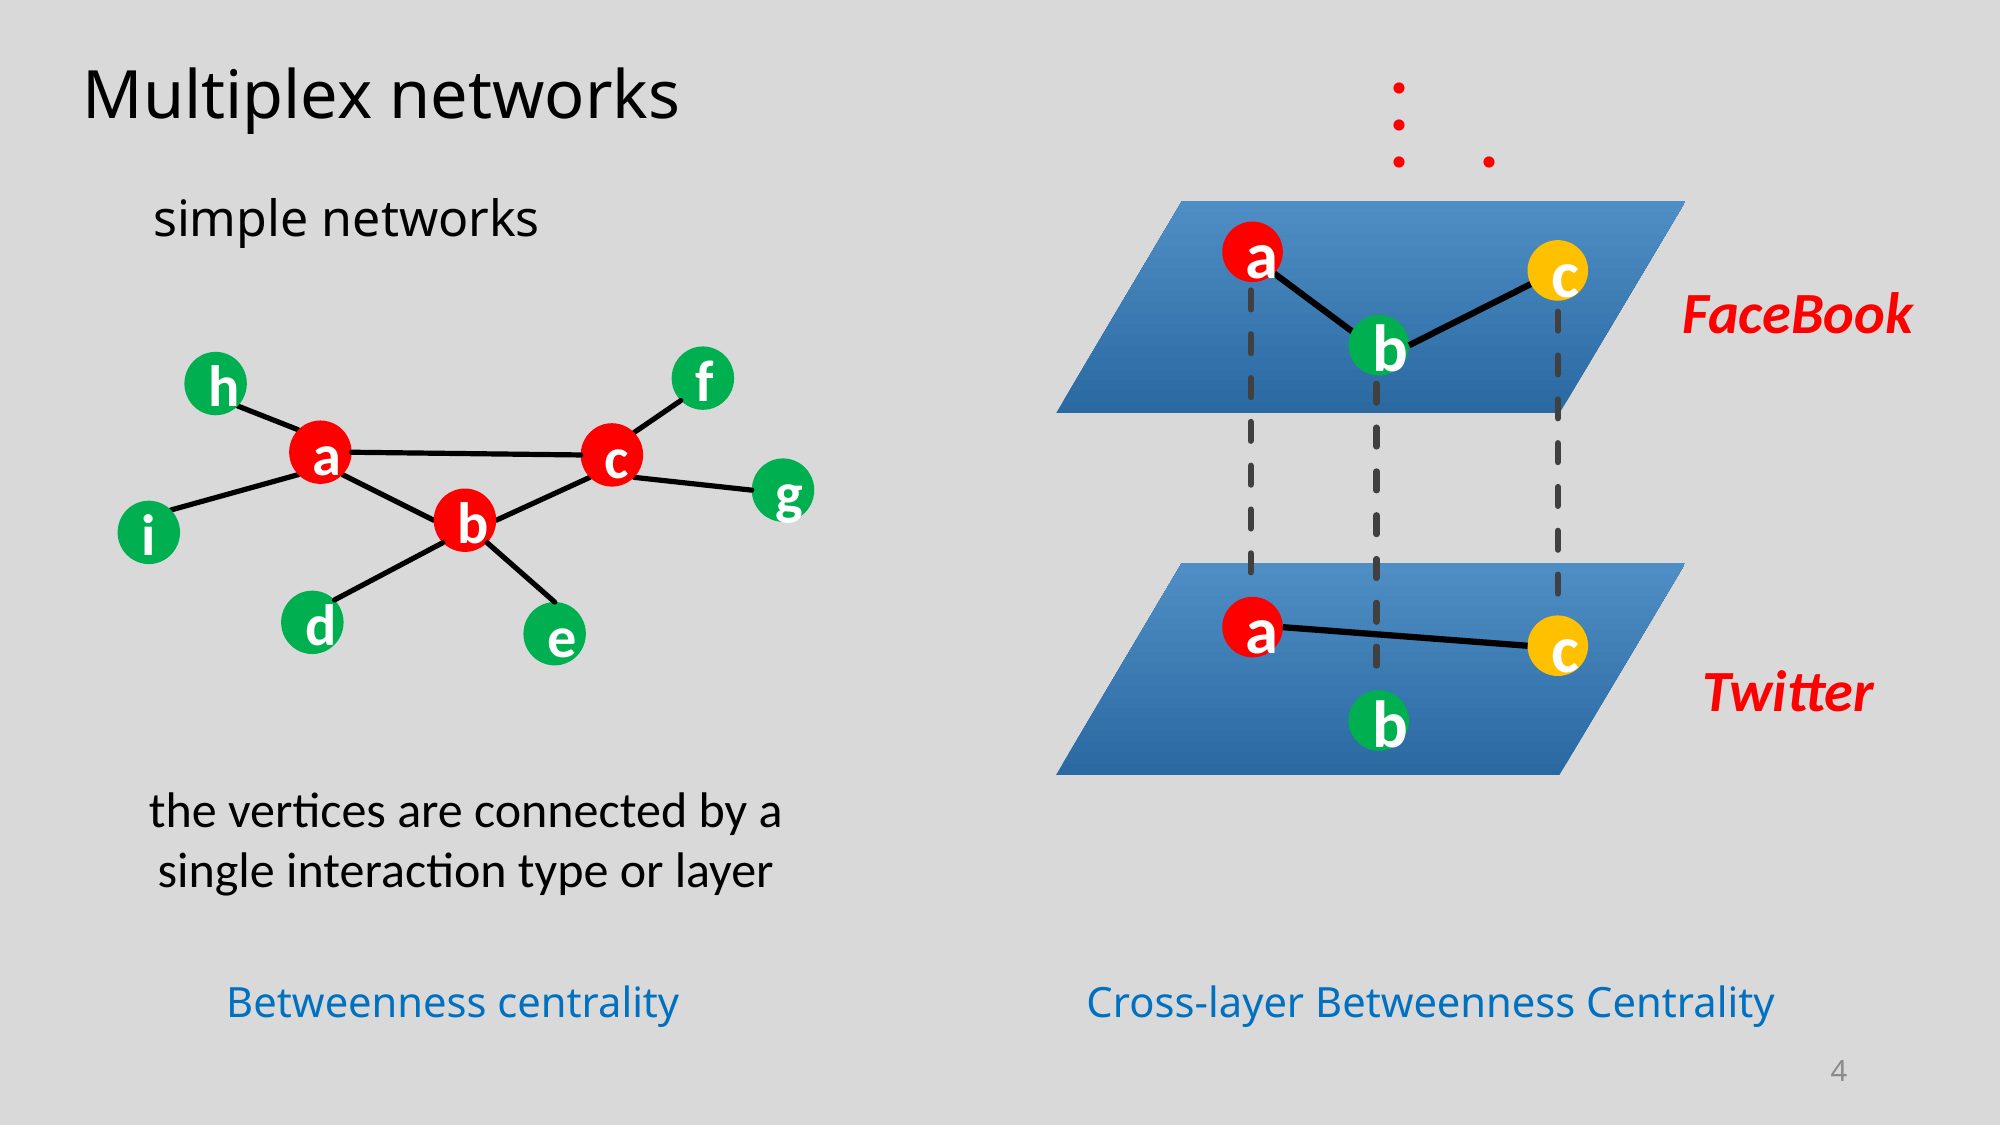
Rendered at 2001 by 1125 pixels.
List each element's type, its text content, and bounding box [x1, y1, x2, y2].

text_box FaceBook [1686, 268, 1929, 353]
text_box Cross-layer Betweenness Centrality [1071, 967, 1790, 1033]
text_box Twitter [1687, 645, 1890, 731]
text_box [1056, 201, 1686, 775]
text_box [117, 346, 815, 666]
text_box . . . . [1322, 34, 1444, 188]
text_box Betweenness centrality [211, 967, 695, 1033]
text_box simple networks [138, 178, 556, 254]
slide_number 4 [1412, 1042, 1863, 1103]
text_box Multiplex networks [67, 44, 697, 139]
text_box the vertices are connected by a single interaction type or layer [117, 769, 815, 905]
